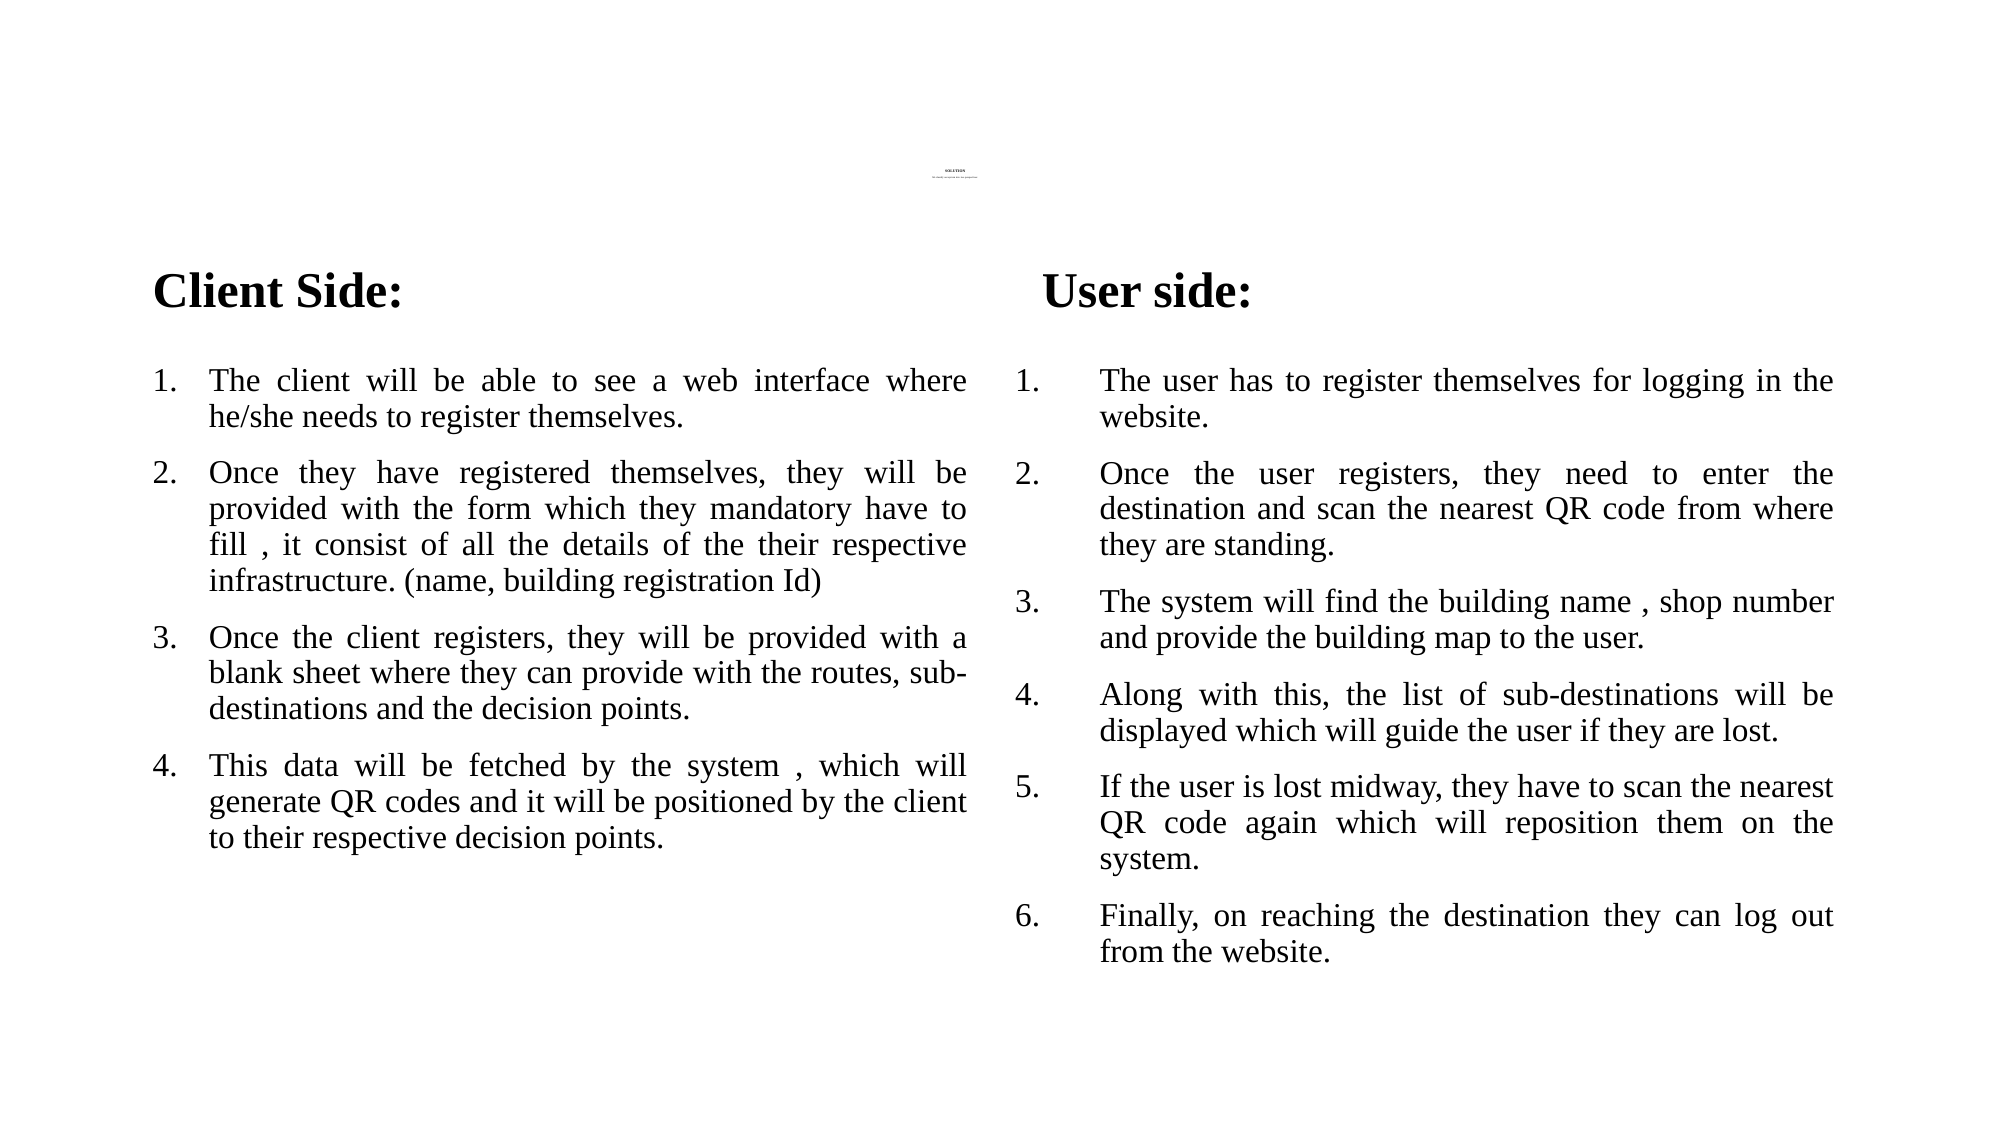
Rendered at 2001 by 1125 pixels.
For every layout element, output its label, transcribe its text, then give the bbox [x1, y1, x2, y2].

list The client will be able to see a web interface where he/she needs to register themselves. Once they have registered themselves, they will be provided with the form which they mandatory have to fill , it consist of all the details of the their respective infrastructure. (name, building registration Id) Once the client registers, they will be provided with a blank sheet where they can provide with the routes, sub-destinations and the decision points. This data will be fetched by the system , which will generate QR codes and it will be positioned by the client to their respective decision points. [137, 355, 984, 1037]
list Client Side: [137, 190, 984, 326]
list The user has to register themselves for logging in the website. Once the user registers, they need to enter the destination and scan the nearest QR code from where they are standing. The system will find the building name , shop number and provide the building map to the user. Along with this, the list of sub-destinations will be displayed which will guide the user if they are lost. If the user is lost midway, they have to scan the nearest QR code again which will reposition them on the system. Finally, on reaching the destination they can log out from the website. [1000, 355, 1851, 960]
list User side: [1026, 190, 1878, 326]
title SOLUTION We classify our system into two perspectives: [92, 160, 1818, 191]
